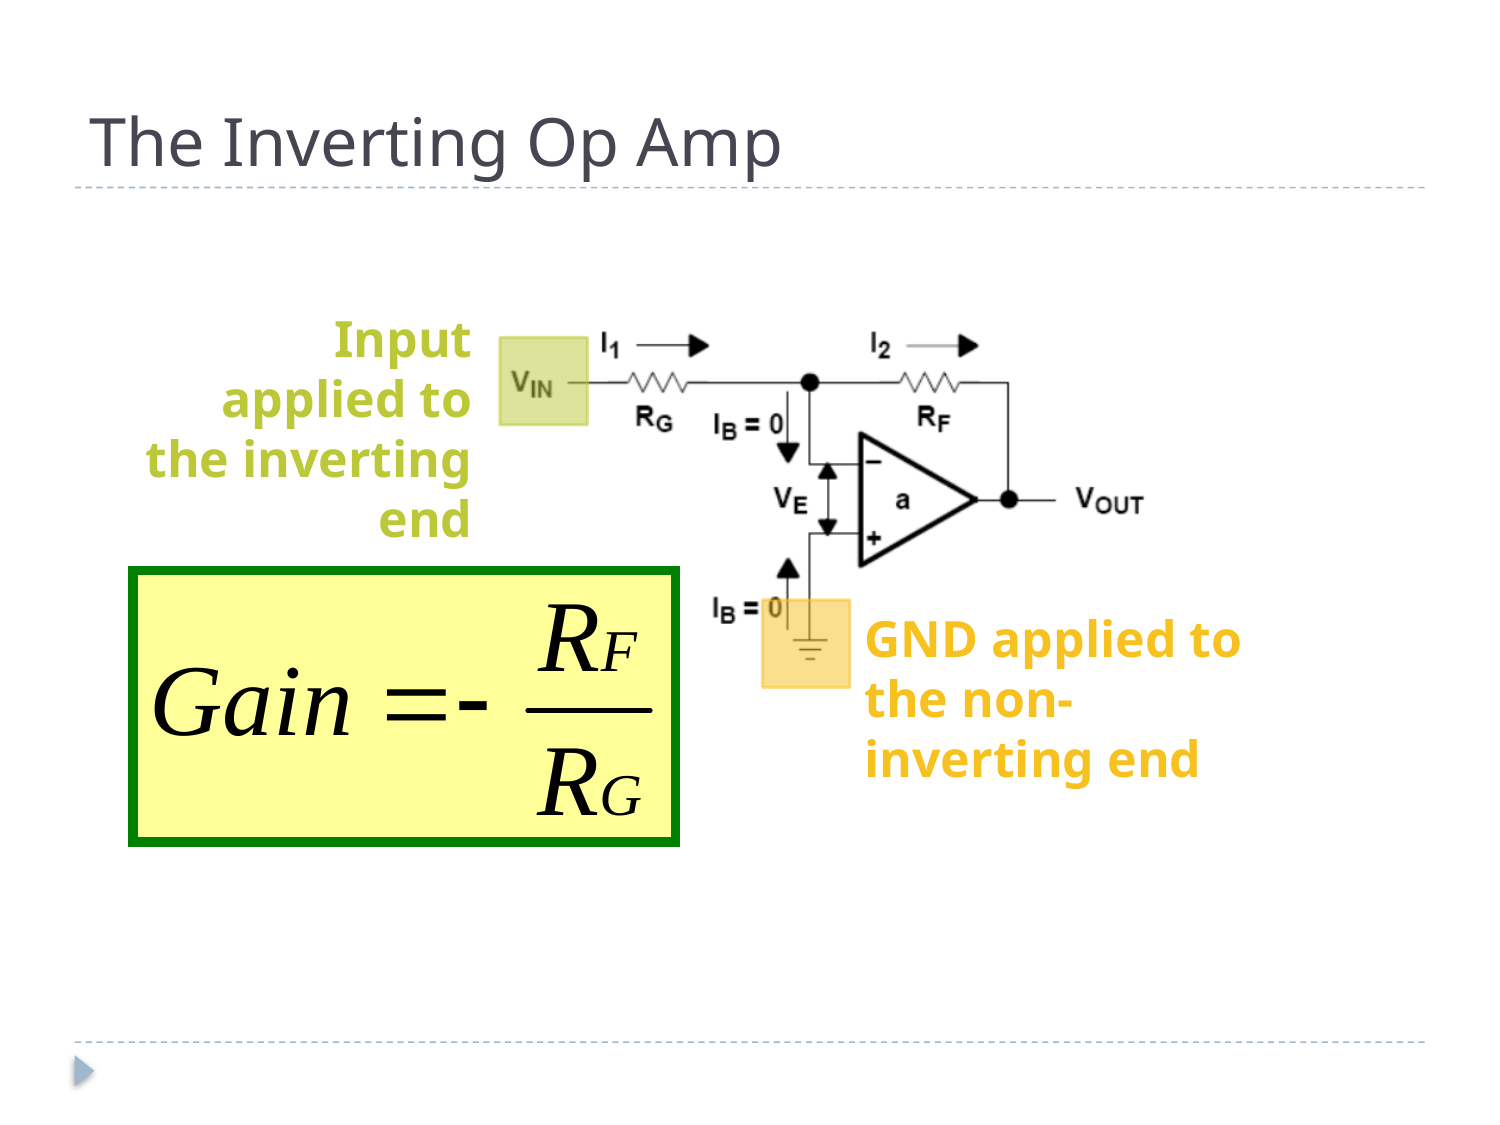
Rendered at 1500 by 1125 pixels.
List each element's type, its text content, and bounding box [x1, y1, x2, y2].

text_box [137, 574, 672, 838]
text_box Input applied to the inverting end [124, 299, 487, 555]
title The Inverting Op Amp [75, 24, 1425, 188]
text_box GND applied to the non-inverting end [849, 599, 1300, 795]
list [487, 299, 1179, 688]
